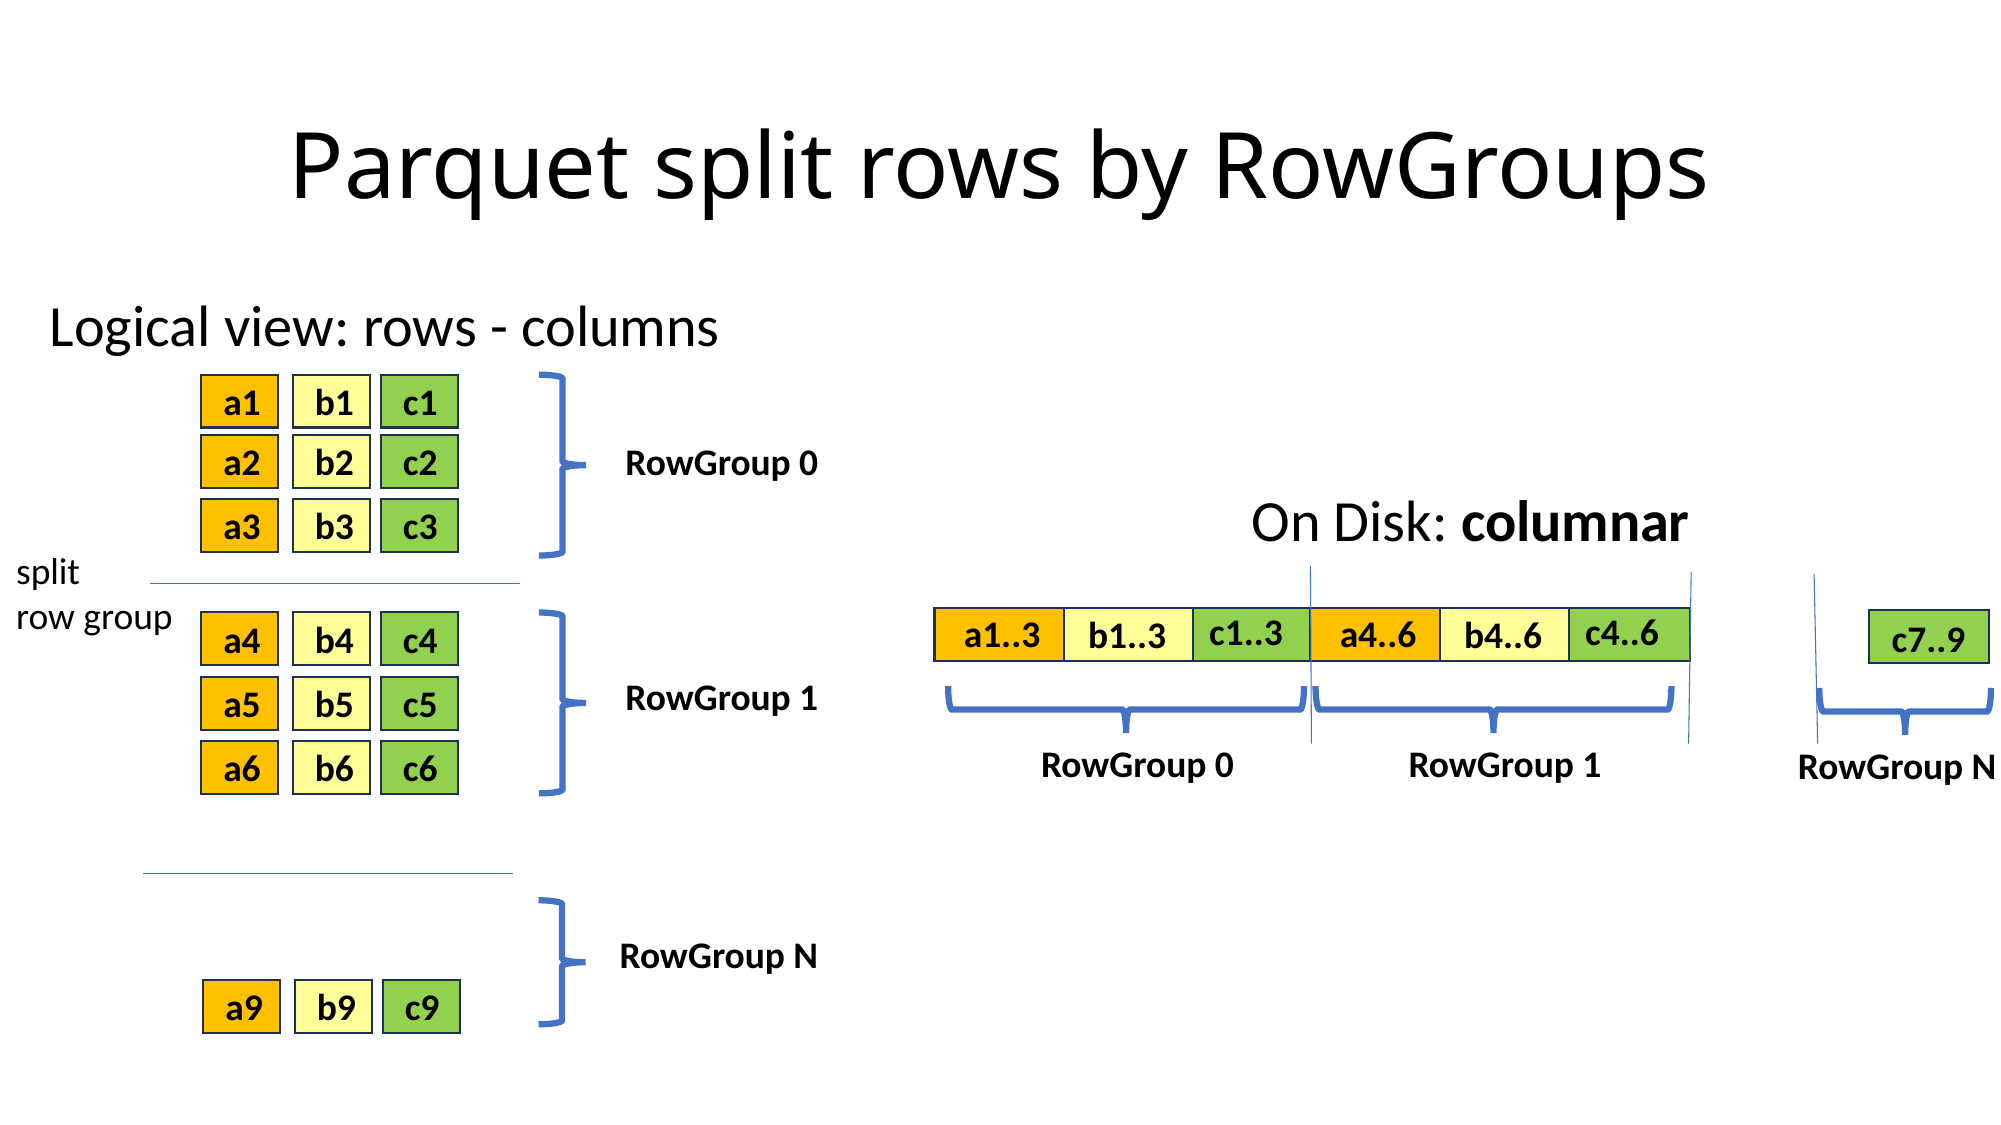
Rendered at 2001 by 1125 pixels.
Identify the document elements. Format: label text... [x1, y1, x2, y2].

text_box [454, 676, 459, 731]
text_box [292, 434, 300, 489]
text_box RowGroup 0 [1026, 733, 1250, 793]
text_box RowGroup N [1783, 734, 2000, 795]
text_box [292, 374, 300, 429]
text_box [947, 686, 1305, 733]
text_box [200, 611, 208, 666]
text_box [1818, 687, 1992, 734]
text_box [454, 374, 459, 429]
text_box a1..3 [949, 602, 1089, 663]
text_box [200, 434, 208, 489]
text_box RowGroup 1 [1393, 733, 1617, 793]
text_box [1568, 607, 1688, 662]
text_box c5 [388, 672, 454, 733]
text_box a5 [208, 672, 277, 733]
text_box b6 [300, 736, 370, 797]
text_box c1..3 [1194, 600, 1307, 661]
text_box [380, 374, 388, 429]
text_box c6 [388, 736, 454, 797]
text_box c4..6 [1570, 600, 1683, 661]
text_box [380, 498, 388, 553]
text_box a4 [208, 608, 277, 668]
text_box split row group [1, 539, 189, 645]
text_box a3 [208, 494, 277, 555]
title Parquet split rows by RowGroups [137, 59, 1863, 278]
text_box b9 [302, 975, 372, 1036]
text_box [382, 979, 390, 1034]
text_box RowGroup 0 [610, 430, 834, 491]
text_box b5 [300, 672, 370, 733]
text_box b1 [300, 370, 370, 430]
text_box [200, 374, 208, 429]
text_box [1814, 574, 1818, 744]
text_box c2 [388, 430, 454, 491]
text_box c3 [388, 494, 454, 555]
text_box [294, 979, 302, 1034]
text_box [1315, 686, 1672, 733]
text_box [1439, 607, 1449, 662]
text_box [380, 740, 388, 795]
text_box [454, 434, 459, 489]
text_box [292, 676, 300, 731]
text_box b1..3 [1073, 604, 1194, 664]
text_box [200, 676, 208, 731]
text_box c4 [388, 608, 454, 668]
text_box b4 [300, 608, 370, 668]
text_box Logical view: rows - columns [35, 280, 735, 366]
text_box b4..6 [1449, 604, 1570, 664]
text_box a6 [208, 736, 277, 797]
text_box On Disk: columnar [1236, 476, 1719, 561]
text_box [380, 611, 388, 666]
text_box [1868, 609, 1876, 664]
text_box [292, 498, 300, 553]
text_box [292, 740, 300, 795]
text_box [1688, 572, 1692, 744]
text_box a2 [208, 430, 277, 491]
text_box [202, 979, 210, 1034]
text_box [538, 374, 587, 557]
text_box b2 [300, 430, 370, 491]
text_box c1 [388, 370, 454, 430]
text_box [454, 498, 459, 553]
text_box [454, 611, 459, 666]
text_box [538, 899, 586, 1025]
text_box RowGroup 1 [610, 665, 834, 726]
text_box [380, 434, 388, 489]
text_box a1 [208, 370, 277, 430]
text_box [292, 611, 300, 666]
text_box c7..9 [1876, 608, 1989, 668]
text_box a9 [210, 975, 279, 1036]
text_box [538, 611, 587, 794]
text_box [456, 979, 461, 1034]
text_box [1312, 607, 1325, 662]
text_box [380, 676, 388, 731]
text_box [200, 498, 208, 553]
text_box [933, 607, 949, 662]
text_box b3 [300, 494, 370, 555]
text_box RowGroup N [604, 923, 834, 984]
text_box [200, 740, 208, 795]
text_box a4..6 [1325, 602, 1465, 663]
text_box [454, 740, 459, 795]
text_box c9 [390, 975, 456, 1036]
